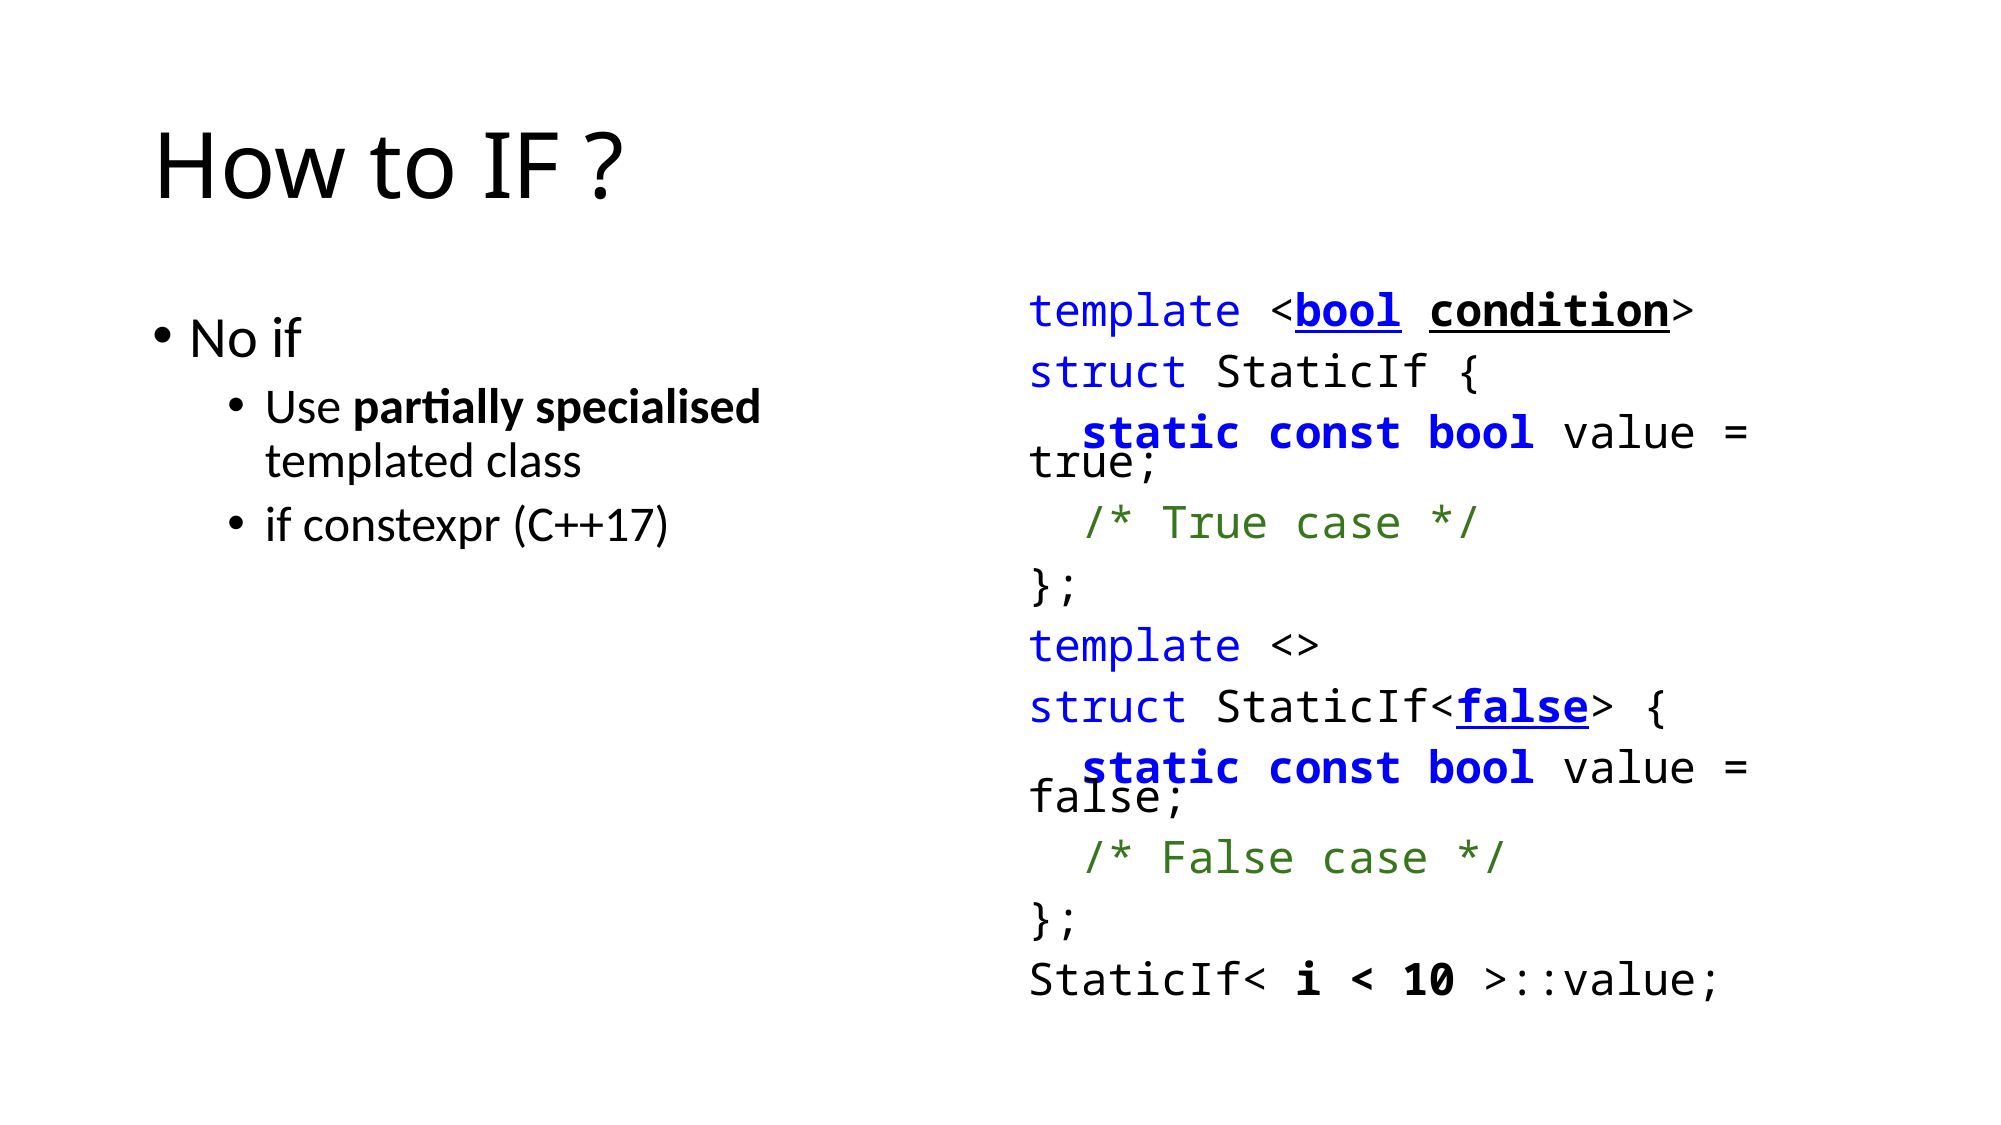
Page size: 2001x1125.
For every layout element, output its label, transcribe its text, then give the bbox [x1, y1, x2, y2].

list No if Use partially specialised templated class if constexpr (C++17) [137, 299, 988, 1014]
title How to IF ? [137, 59, 1863, 278]
list template <bool condition> struct StaticIf { static const bool value = true; /* True case */ }; template <> struct StaticIf<false> { static const bool value = false; /* False case */ }; StaticIf< i < 10 >::value; [1012, 299, 1909, 1014]
